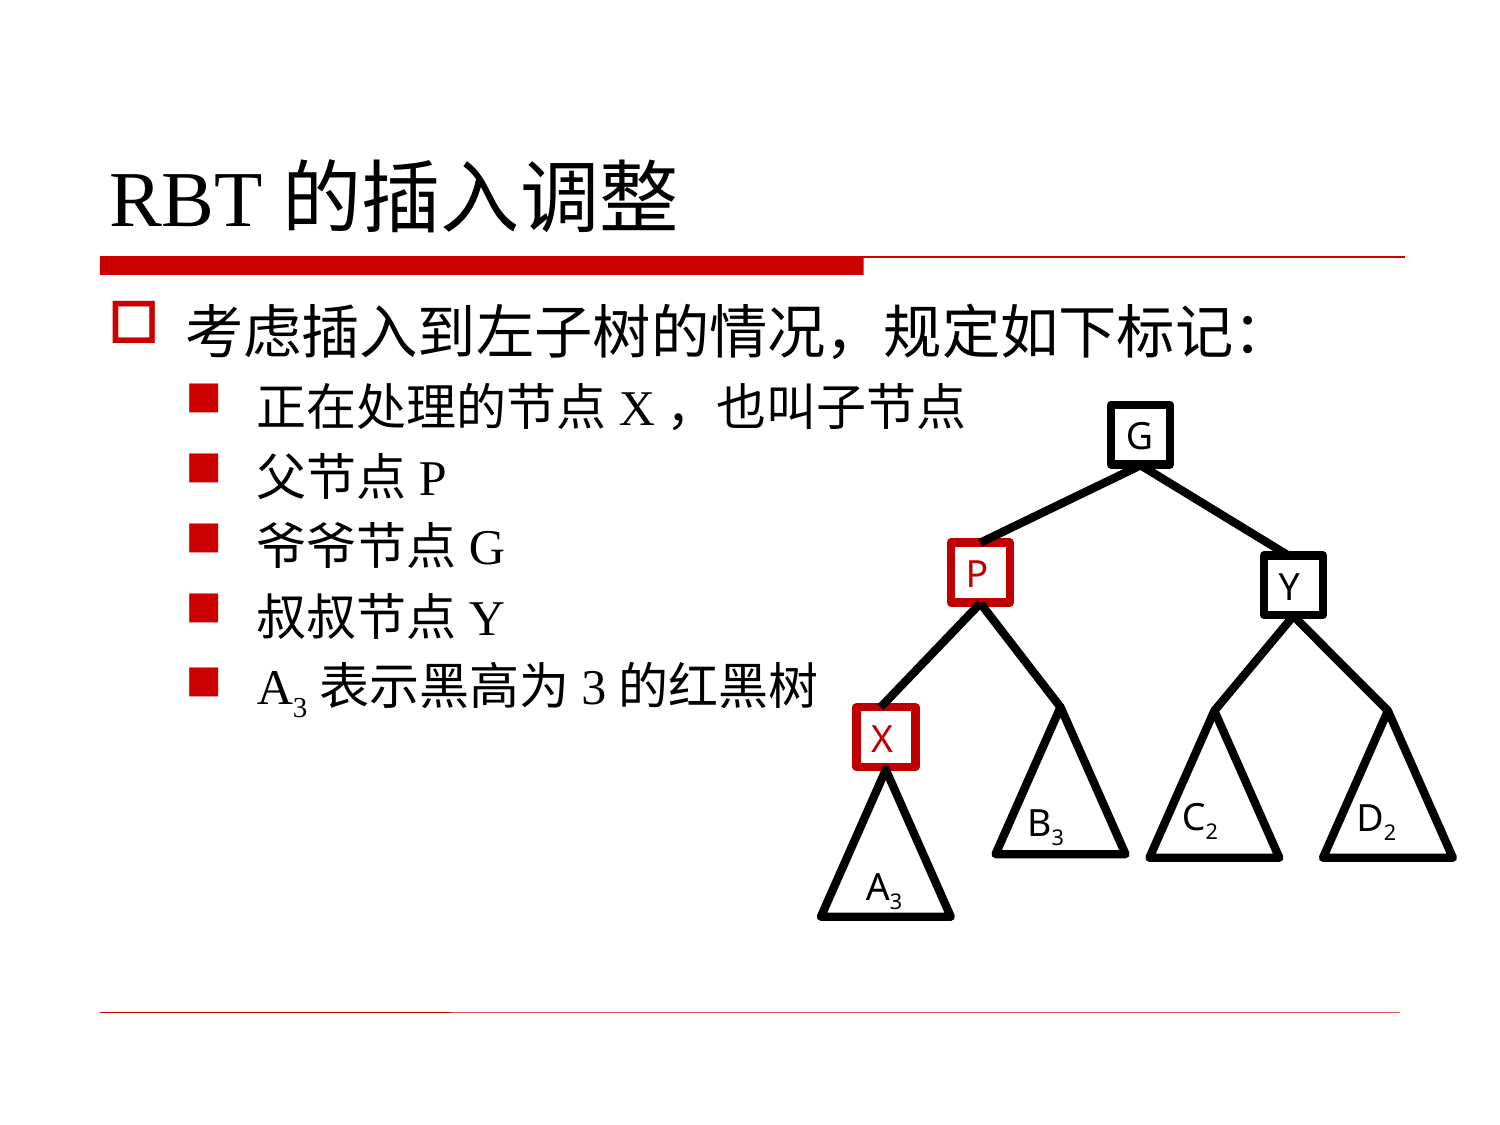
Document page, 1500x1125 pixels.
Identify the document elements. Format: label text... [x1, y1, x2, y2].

title RBT的插入调整 [94, 50, 1407, 250]
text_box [820, 404, 1454, 918]
list 考虑插入到左子树的情况，规定如下标记： 正在处理的节点X，也叫子节点 父节点P 爷爷节点G 叔叔节点Y A3表示黑高为3的红黑树 [92, 287, 1406, 988]
